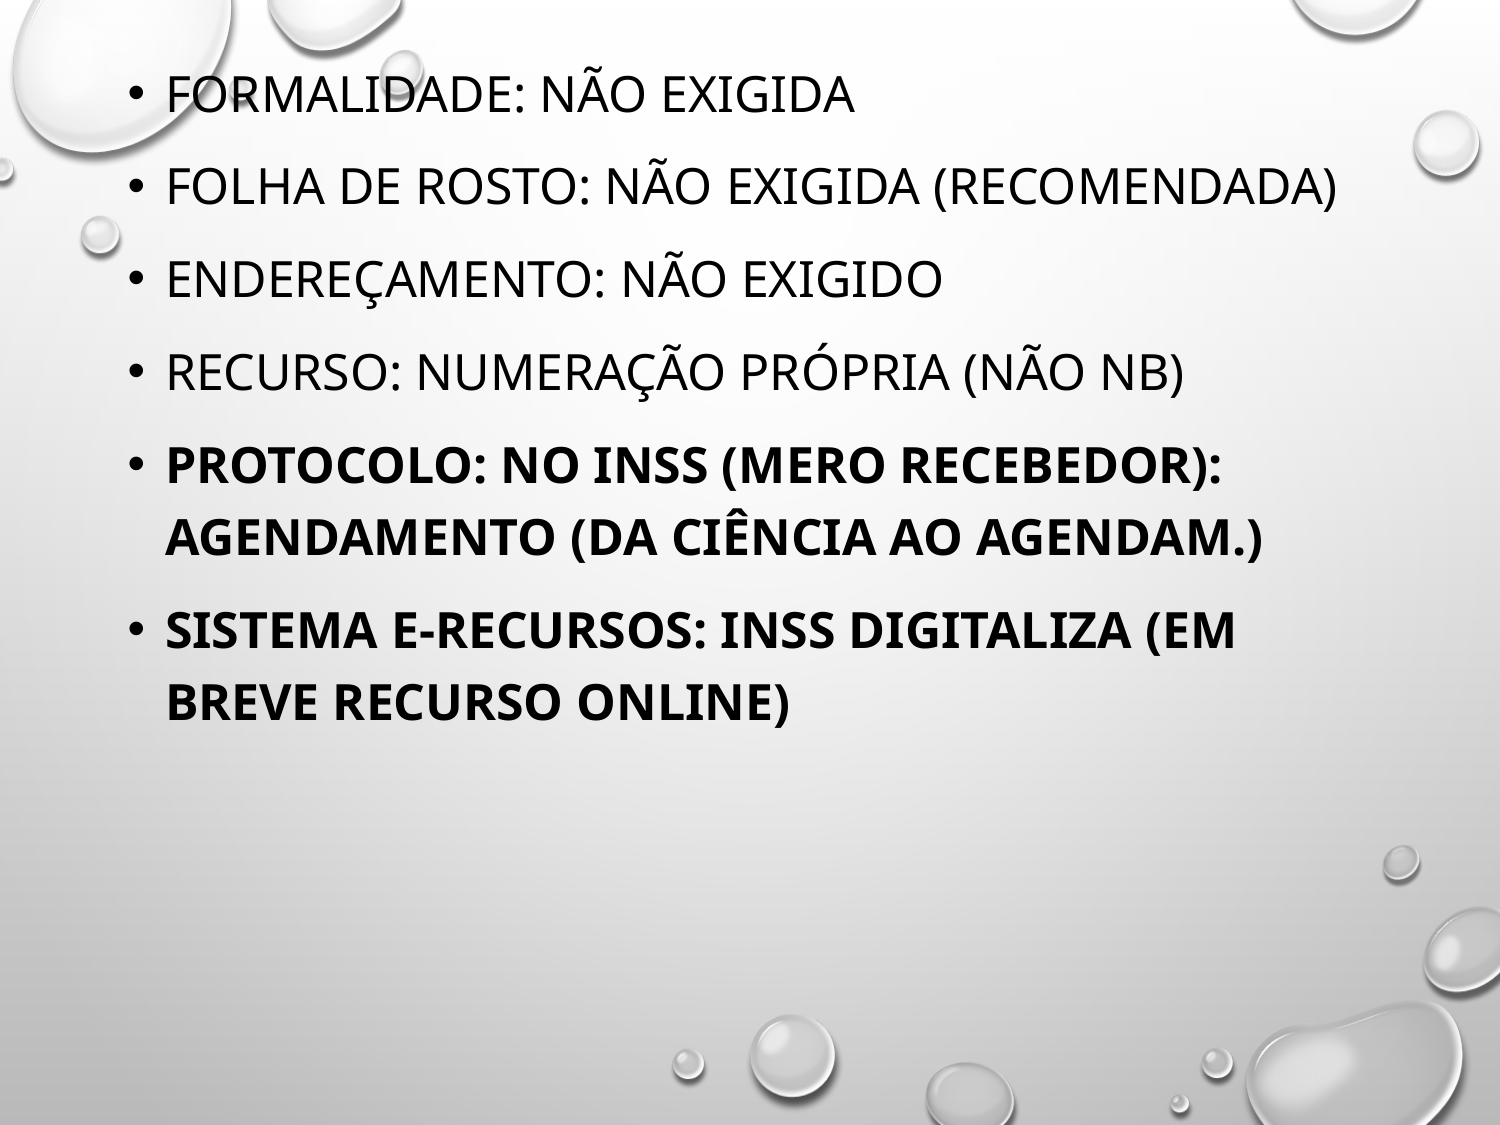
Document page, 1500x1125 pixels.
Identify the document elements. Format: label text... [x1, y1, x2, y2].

list Formalidade: não exigida Folha de rosto: não exigida (recomendada) Endereçamento: não exigido Recurso: numeração própria (não NB) Protocolo: no INSS (mero recebedor): agendamento (da ciência ao agendam.) Sistema e-recursos: INSS digitaliza (em breve recurso online) [112, 42, 1388, 1000]
picture [0, 0, 1500, 1125]
